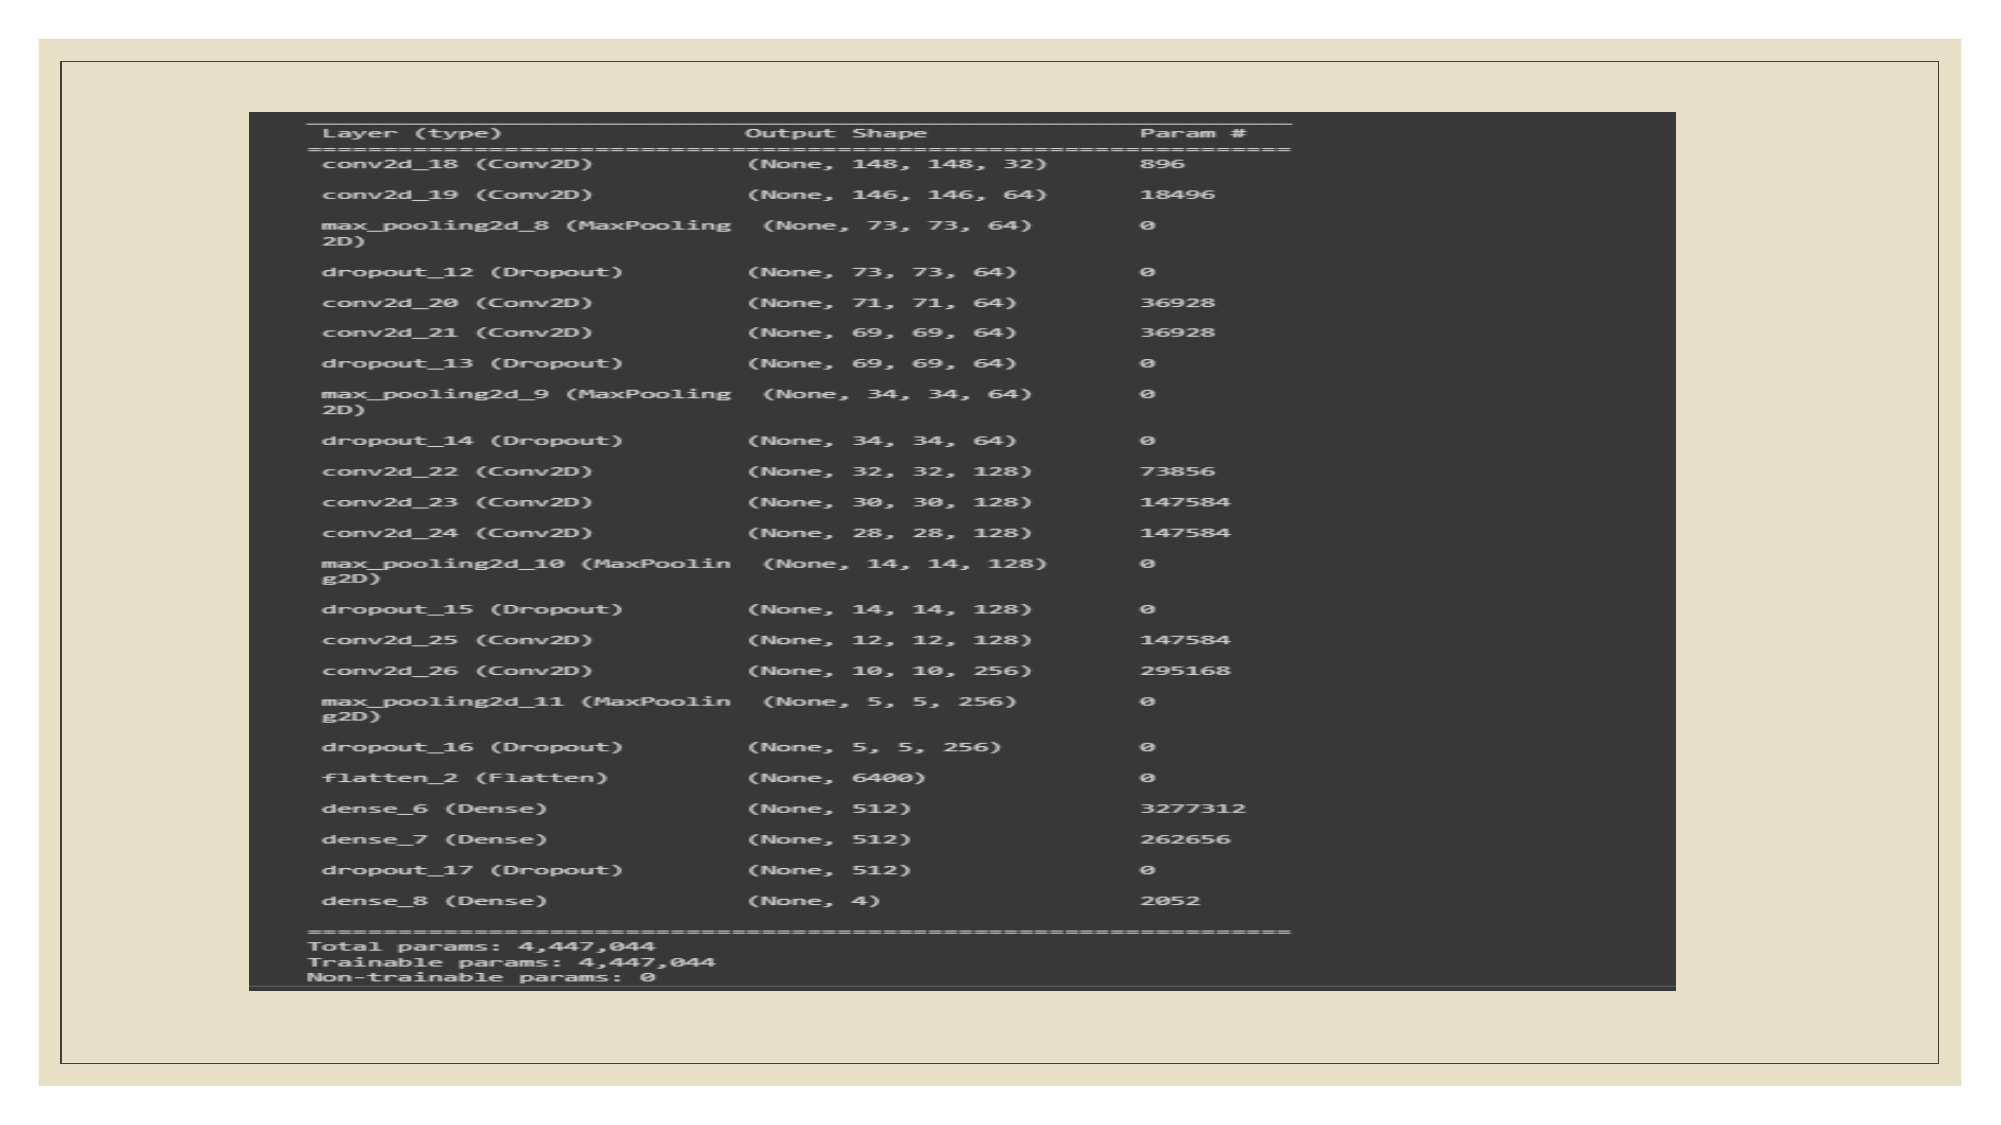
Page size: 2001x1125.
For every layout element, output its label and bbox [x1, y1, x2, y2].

list [249, 112, 1676, 991]
